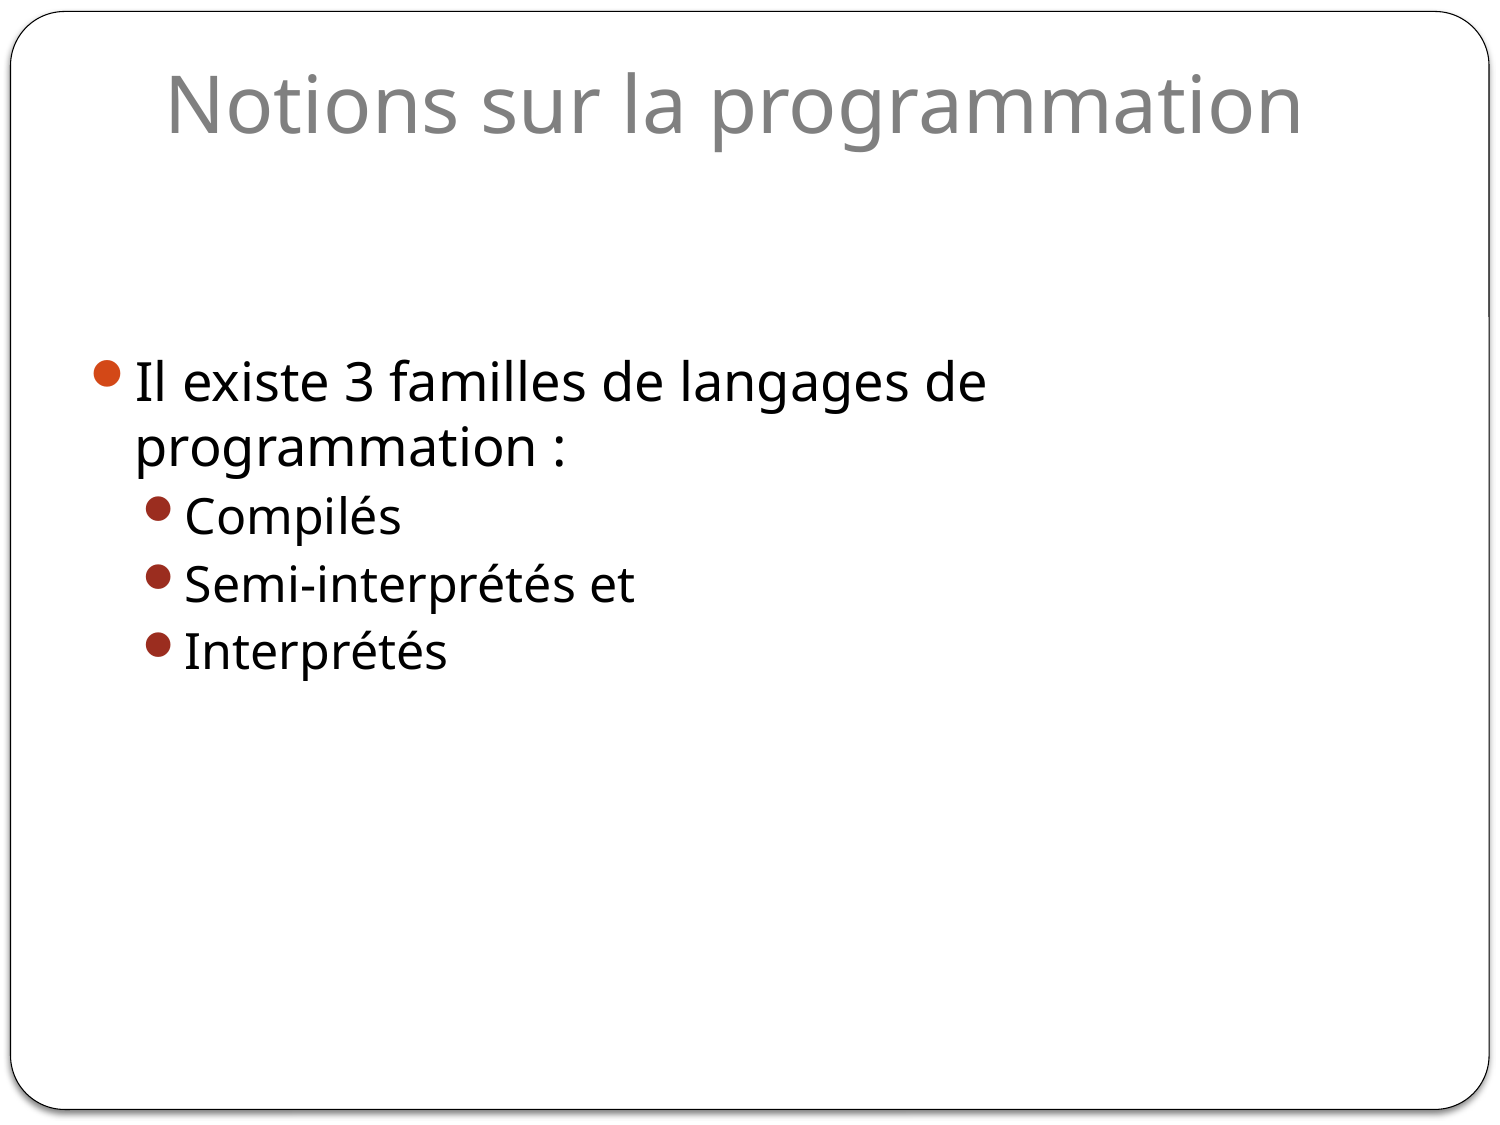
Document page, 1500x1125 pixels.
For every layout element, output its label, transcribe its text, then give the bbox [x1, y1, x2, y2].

list Il existe 3 familles de langages de programmation : Compilés Semi-interprétés et Interprétés [75, 262, 1447, 1005]
title Notions sur la programmation [150, 45, 1425, 164]
